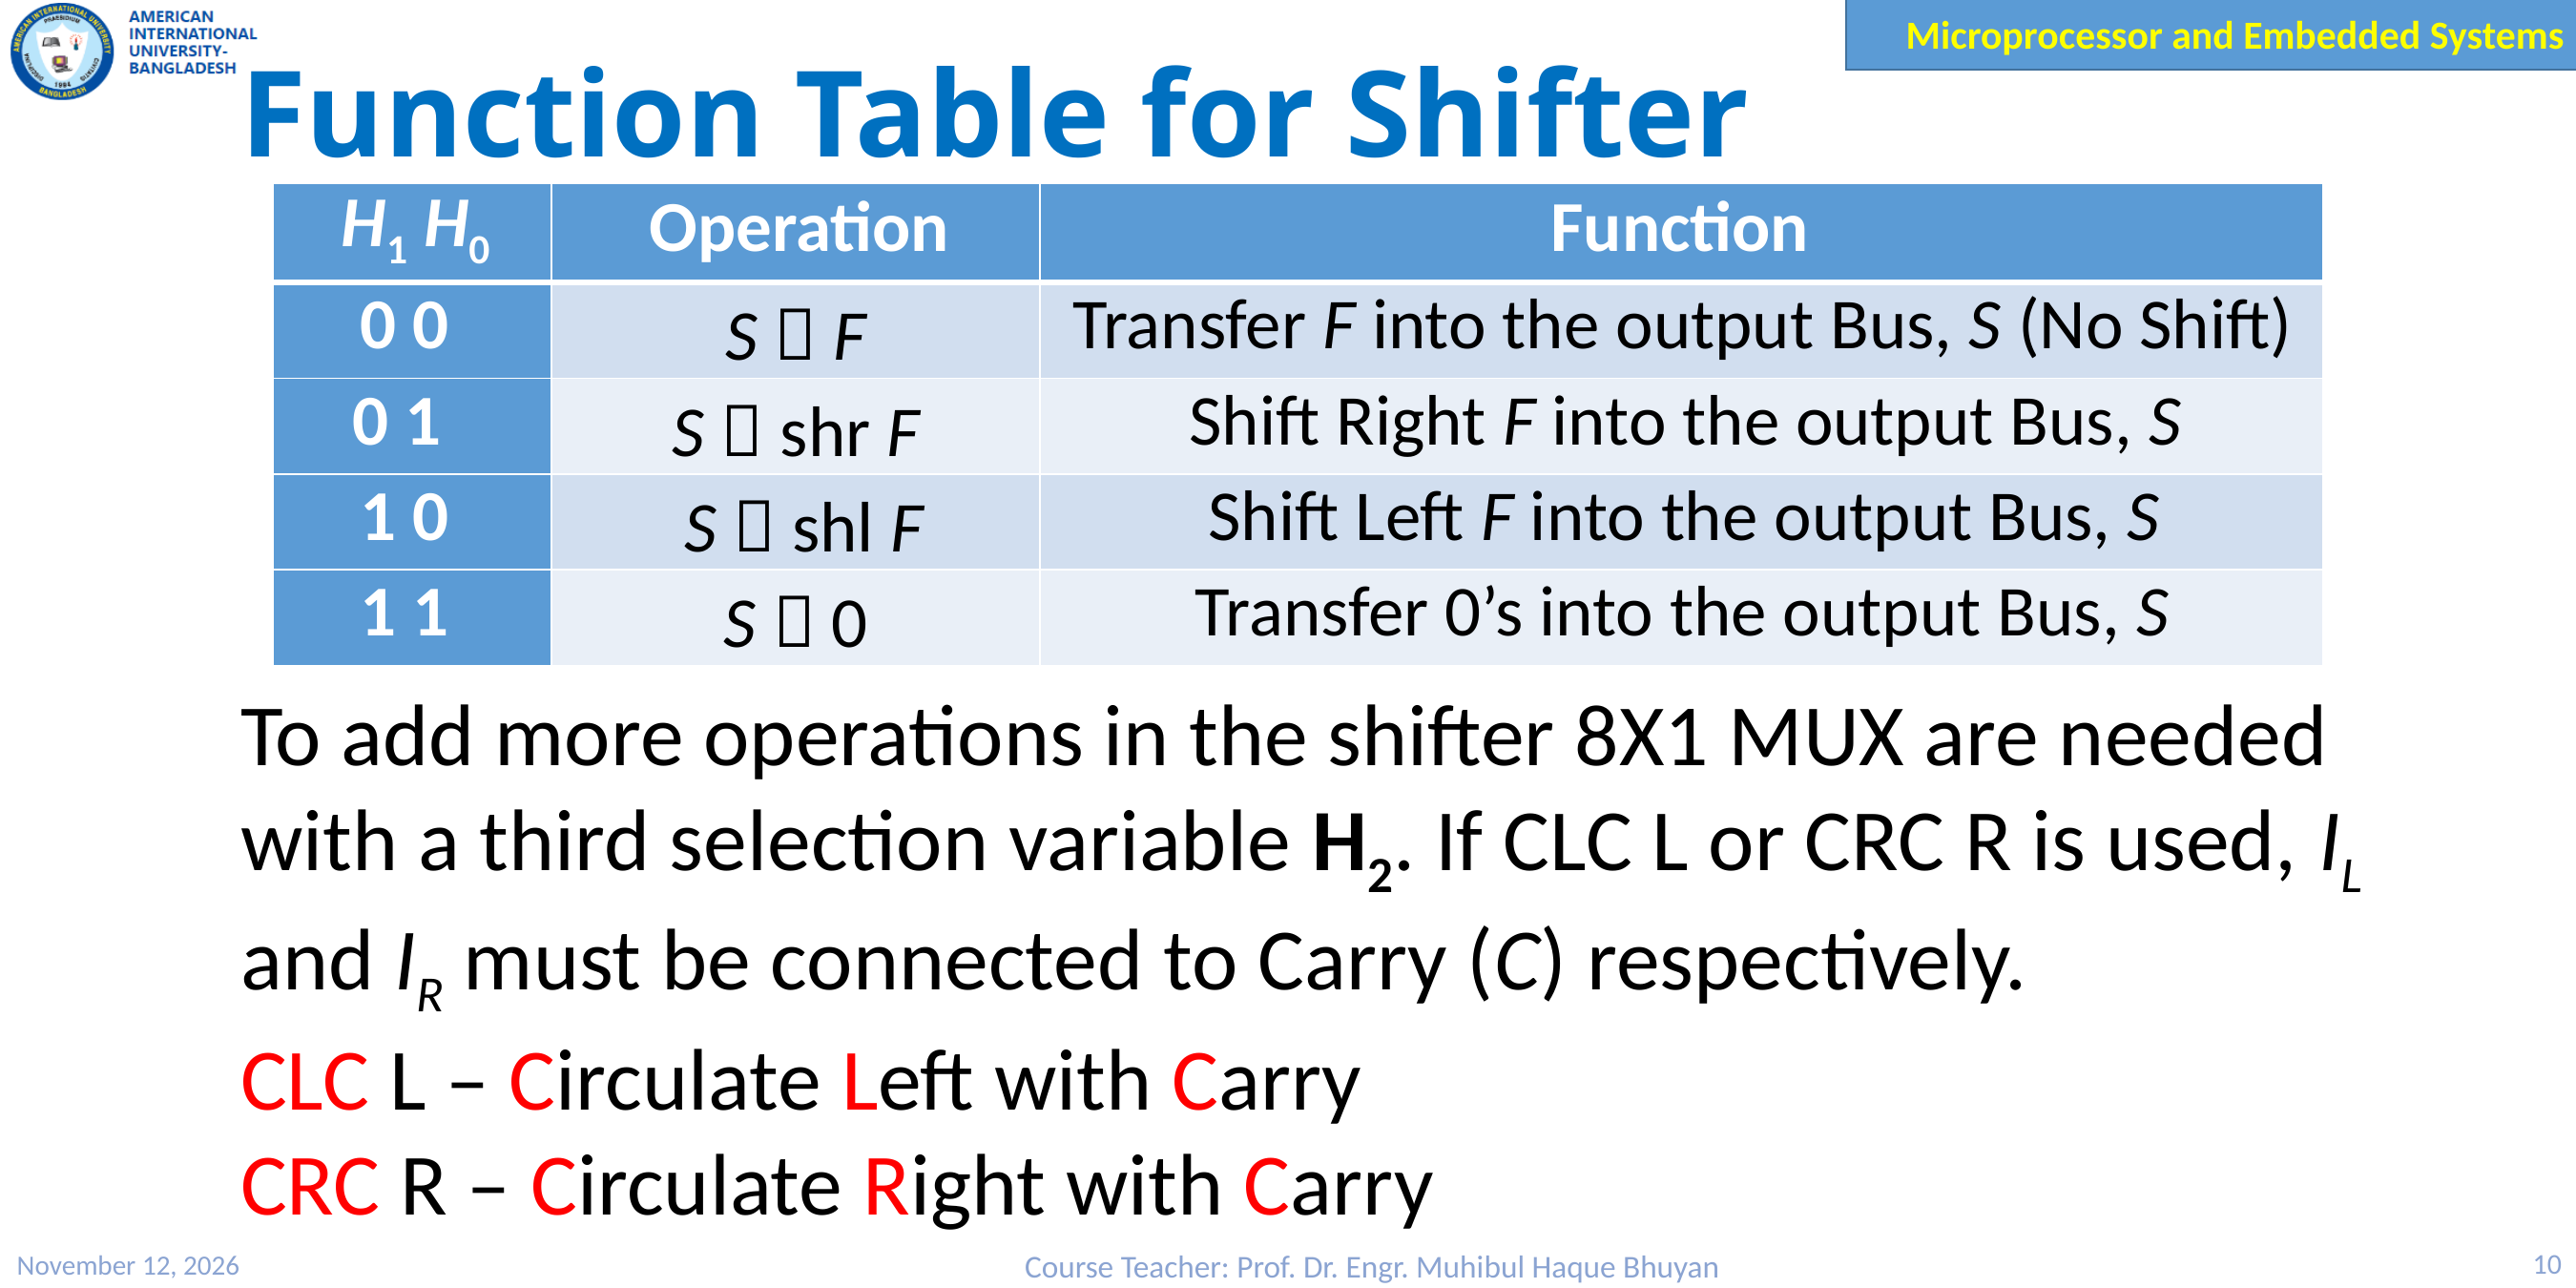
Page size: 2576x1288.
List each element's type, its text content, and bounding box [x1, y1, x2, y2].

table_cell S  F [552, 276, 1039, 371]
title Function Table for Shifter [226, 24, 2247, 213]
table_header Function [1041, 184, 2322, 270]
table_cell Shift Left F into the output Bus, S [1041, 472, 2322, 570]
table_header Operation [552, 184, 1039, 270]
table_cell 0 1 [274, 373, 551, 470]
table_cell S  shl F [552, 472, 1039, 570]
table_cell S  0 [552, 571, 1039, 668]
text_box To add more operations in the shifter 8X1 MUX are needed with a third selection variable H2. If CLC L or CRC R is used, IL and IR must be connected to Carry (C) respectively. CLC L – Circulate Left with Carry CRC R – Circulate Right with Carry [226, 671, 2399, 1239]
slide_number 10 [2369, 1239, 2576, 1285]
table_header H1 H0 [274, 184, 551, 270]
picture [0, 3, 265, 104]
table_cell S  shr F [552, 373, 1039, 470]
table_cell 1 0 [274, 472, 551, 570]
table_cell Transfer F into the output Bus, S (No Shift) [1041, 276, 2322, 371]
table_cell 0 0 [274, 276, 551, 371]
footer Course Teacher: Prof. Dr. Engr. Muhibul Haque Bhuyan [853, 1239, 1893, 1288]
table_cell 1 1 [274, 571, 551, 668]
table_cell Shift Right F into the output Bus, S [1041, 373, 2322, 470]
table_cell Transfer 0’s into the output Bus, S [1041, 571, 2322, 668]
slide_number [2, 1239, 440, 1288]
